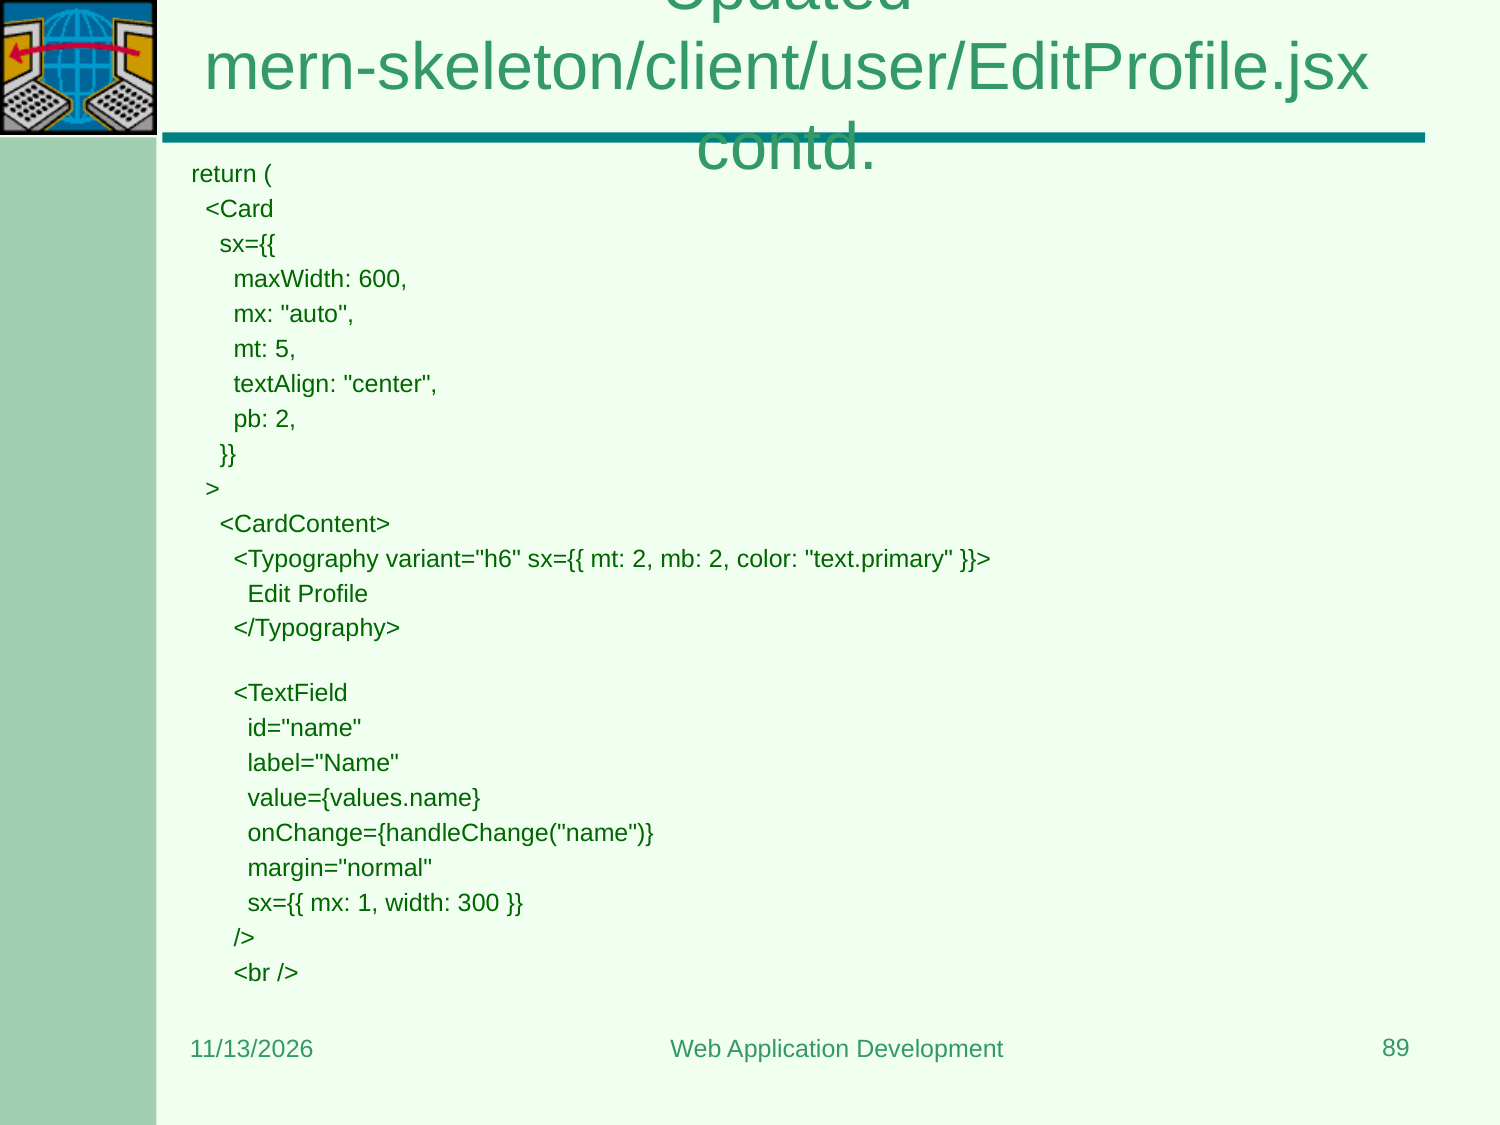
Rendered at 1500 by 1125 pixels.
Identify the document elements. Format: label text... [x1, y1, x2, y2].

title Updated mern-skeleton/client/user/EditProfile.jsx contd. [150, 0, 1425, 125]
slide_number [174, 1024, 438, 1104]
list return ( <Card sx={{ maxWidth: 600, mx: "auto", mt: 5, textAlign: "center", pb: 2, }} > <CardContent> <Typography variant="h6" sx={{ mt: 2, mb: 2, color: "text.primary" }}> Edit Profile </Typography> <TextField id="name" label="Name" value={values.name} onChange={handleChange("name")} margin="normal" sx={{ mx: 1, width: 300 }} /> <br /> [162, 149, 1488, 1013]
slide_number 89 [1237, 1024, 1426, 1103]
footer Web Application Development [462, 1024, 1213, 1104]
picture [0, 0, 157, 135]
